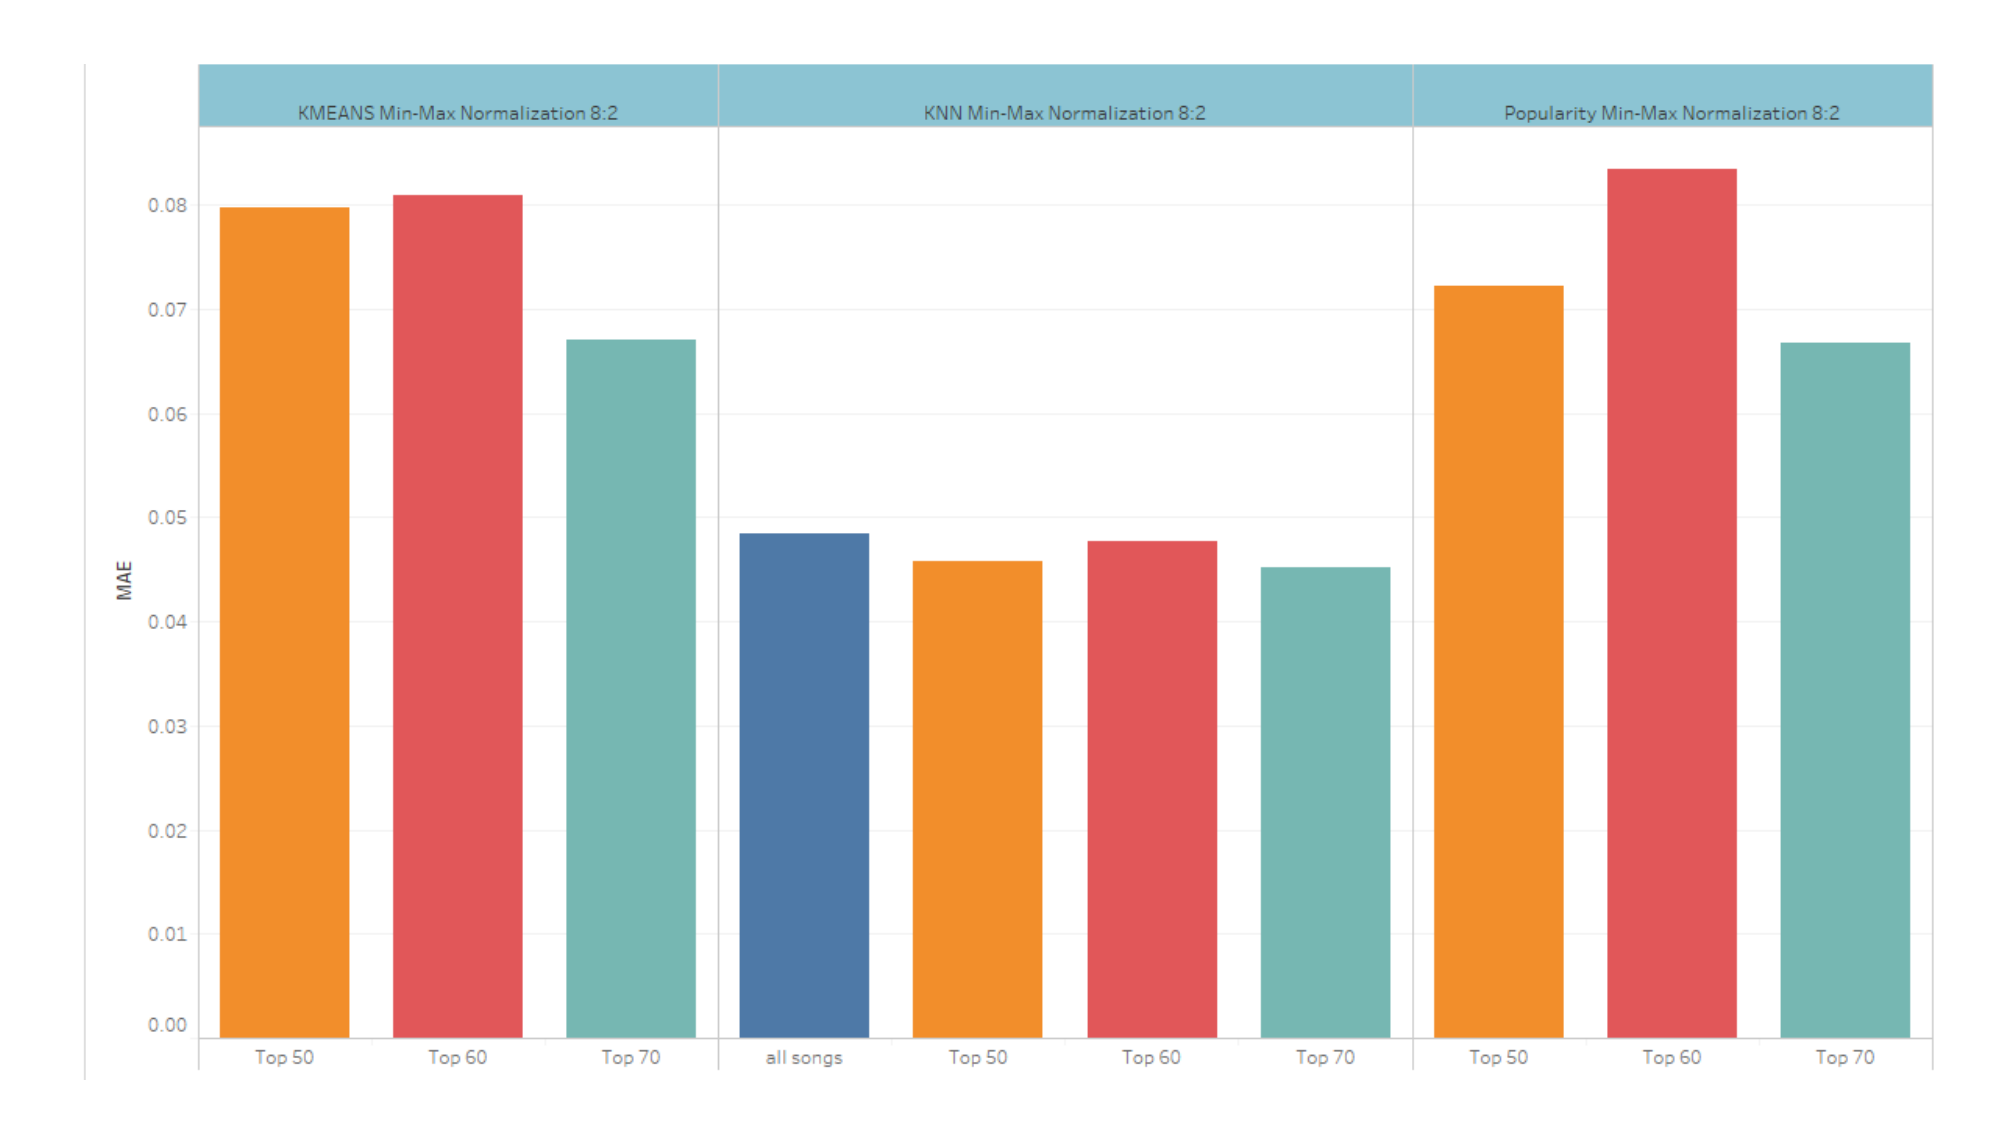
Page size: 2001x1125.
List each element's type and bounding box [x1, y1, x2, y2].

list [75, 64, 1937, 1080]
